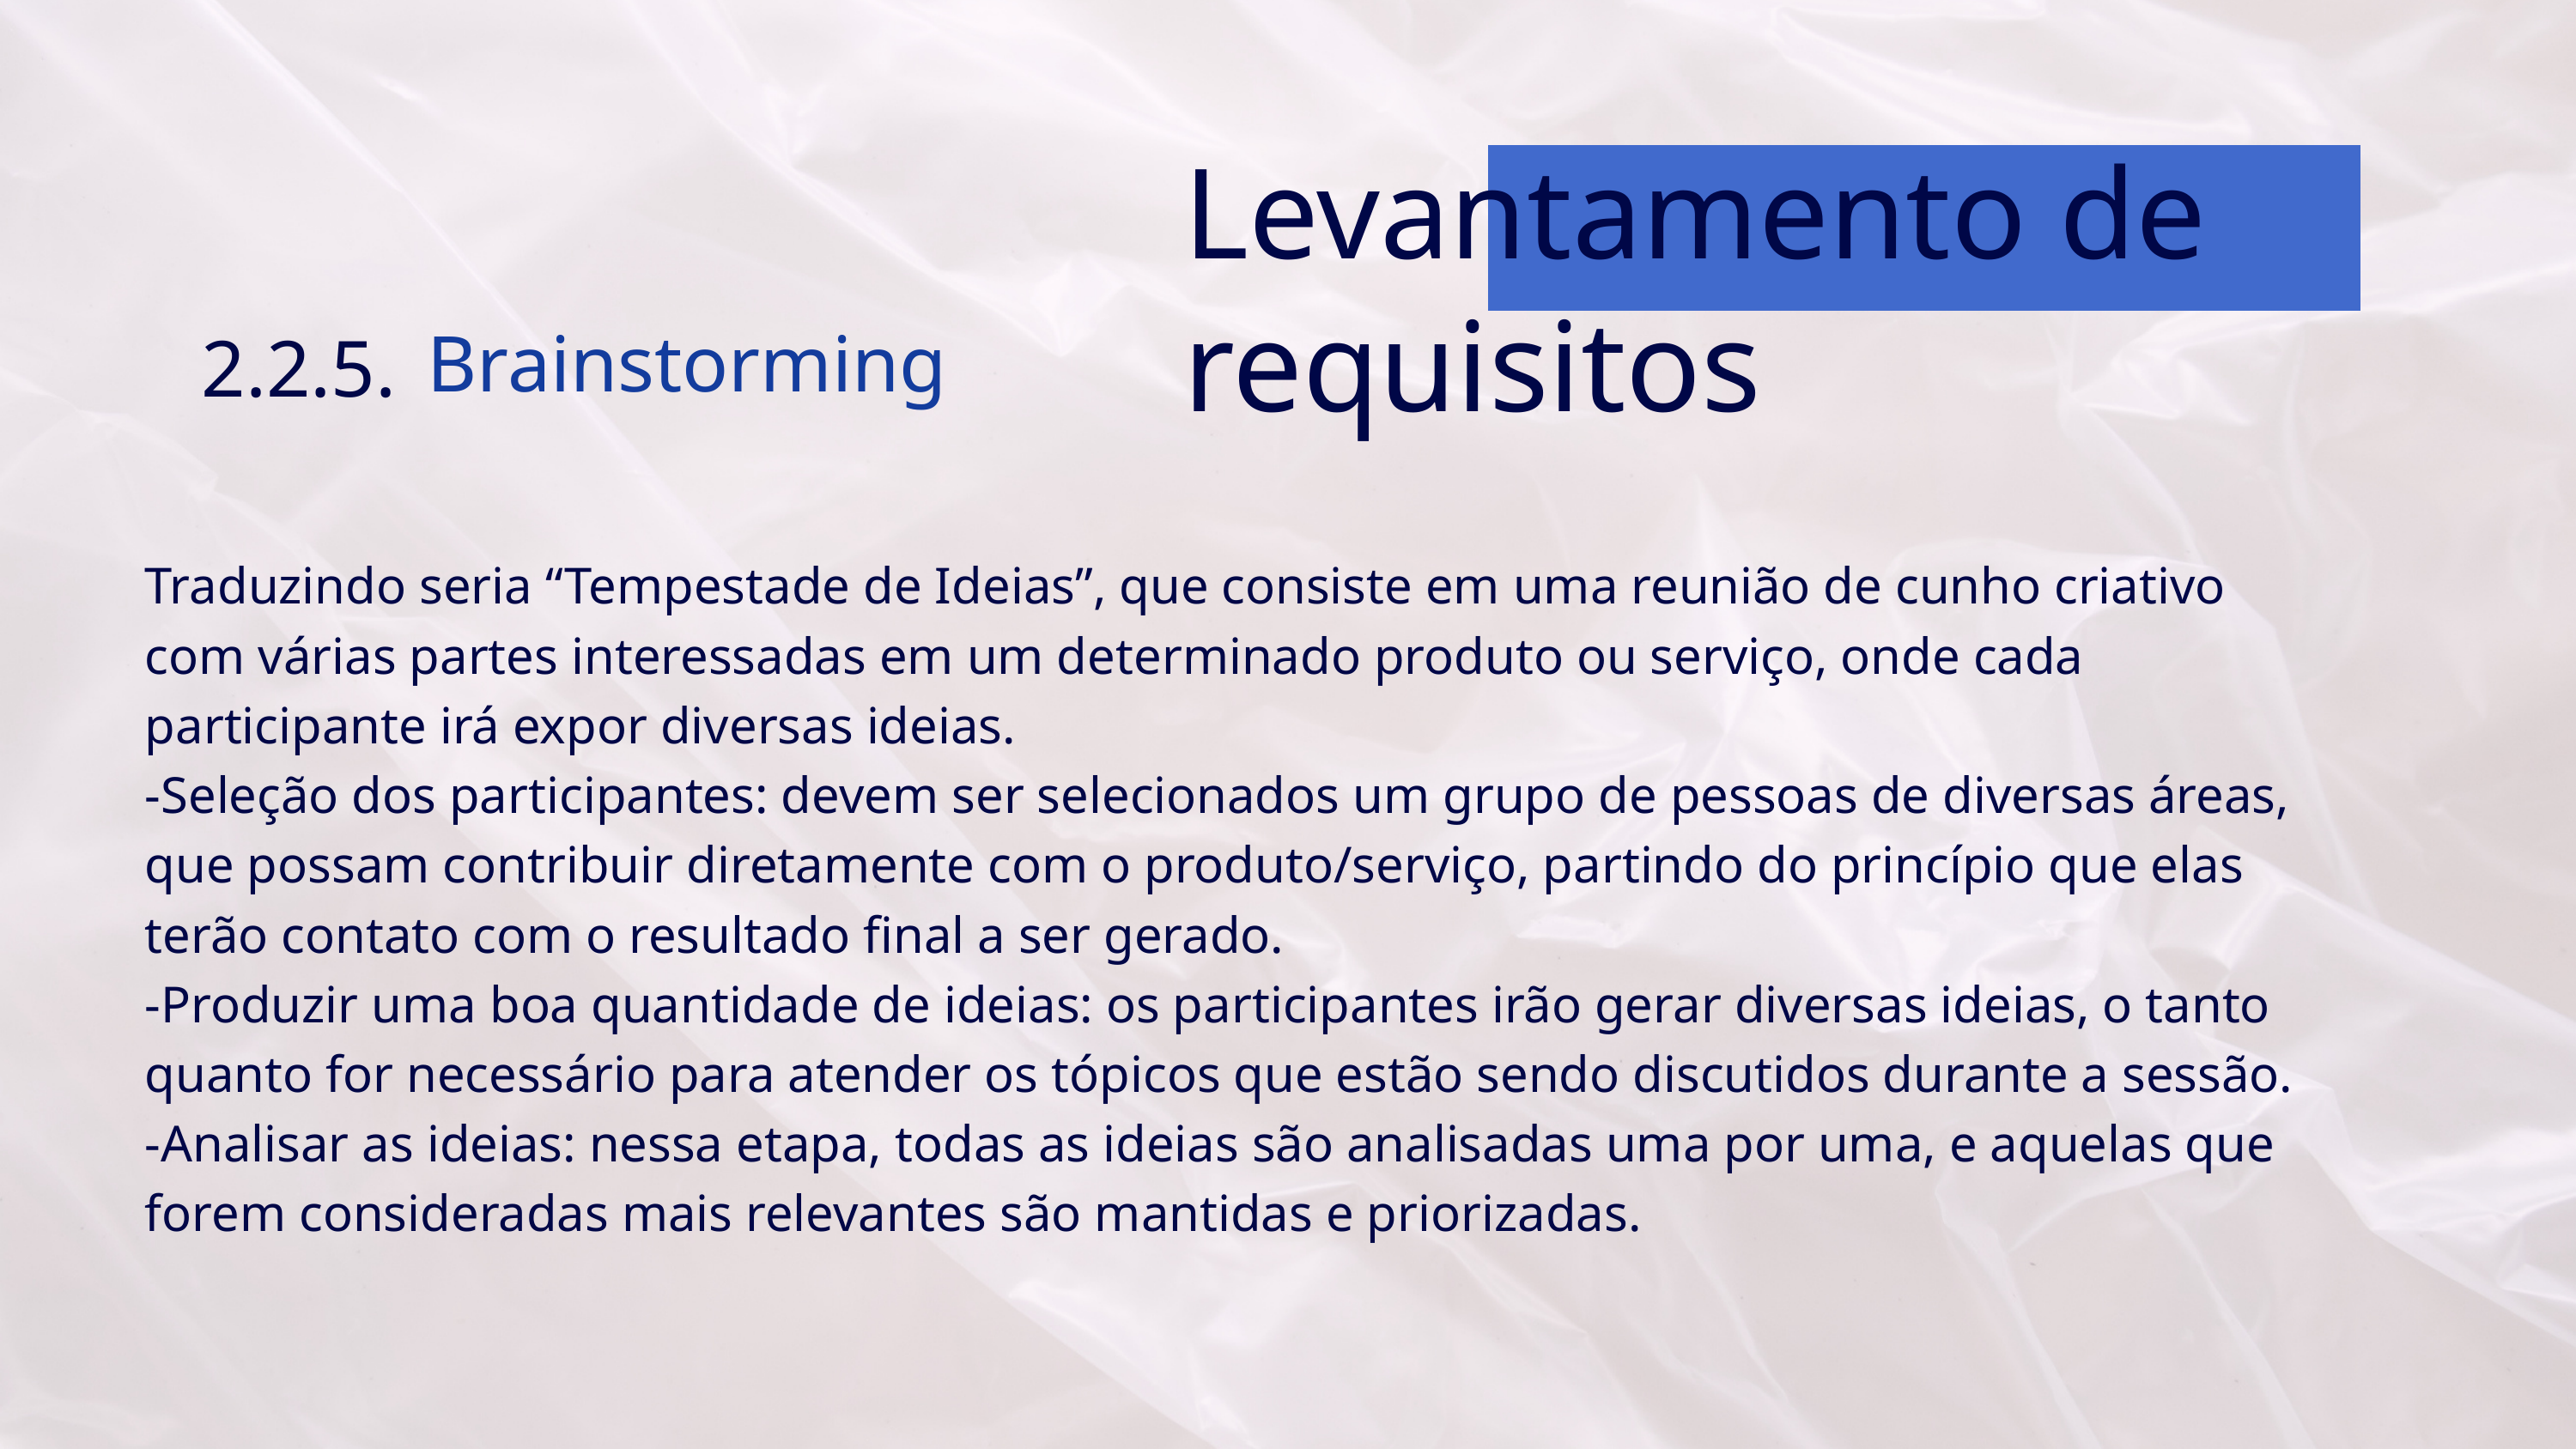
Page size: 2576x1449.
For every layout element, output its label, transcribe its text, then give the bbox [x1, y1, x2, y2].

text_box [1487, 144, 2360, 311]
text_box Levantamento de requisitos [1183, 130, 2465, 591]
text_box [0, 0, 2576, 1449]
text_box 2.2.5. [0, 319, 769, 413]
text_box Traduzindo seria “Tempestade de Ideias”, que consiste em uma reunião de cunho criativo com várias partes interessadas em um determinado produto ou serviço, onde cada participante irá expor diversas ideias. -Seleção dos participantes: devem ser selecionados um grupo de pessoas de diversas áreas, que possam contribuir diretamente com o produto/serviço, partindo do princípio que elas terão contato com o resultado final a ser gerado. -Produzir uma boa quantidade de ideias: os participantes irão gerar diversas ideias, o tanto quanto for necessário para atender os tópicos que estão sendo discutidos durante a sessão. -Analisar as ideias: nessa etapa, todas as ideias são analisadas uma por uma, e aquelas que forem consideradas mais relevantes são mantidas e priorizadas. [144, 544, 2304, 1382]
text_box Brainstorming [427, 315, 2080, 408]
